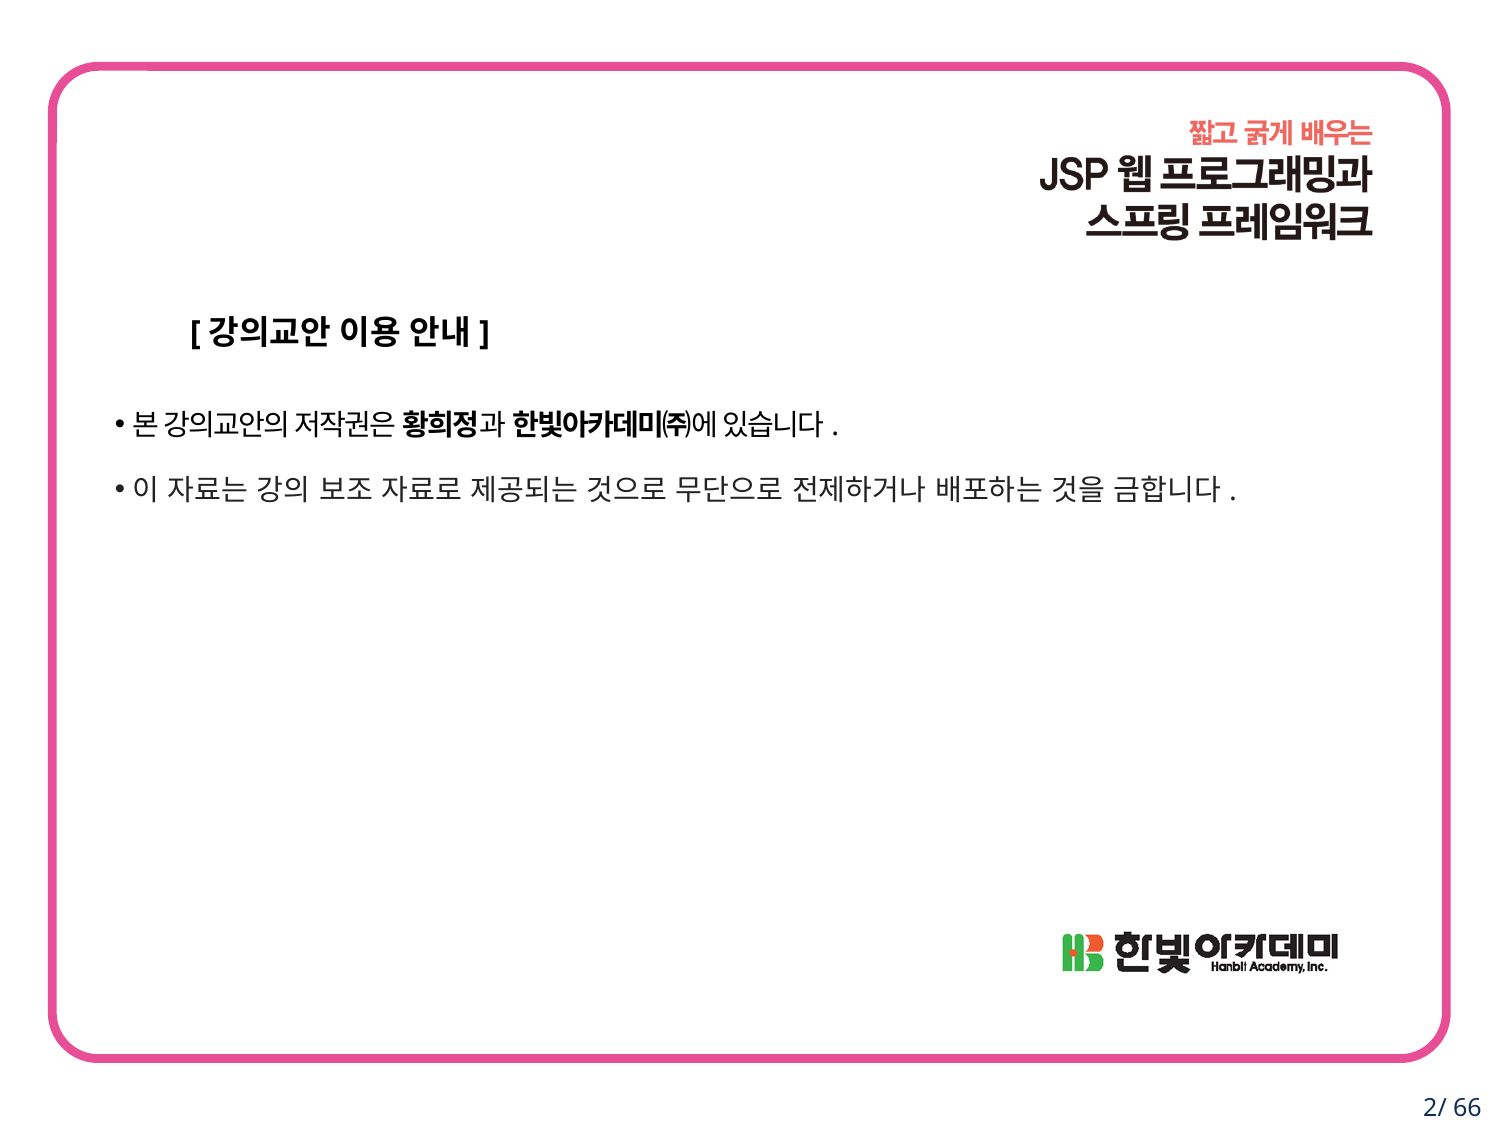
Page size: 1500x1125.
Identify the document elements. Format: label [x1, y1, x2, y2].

picture [1021, 101, 1382, 249]
picture [1056, 928, 1341, 976]
